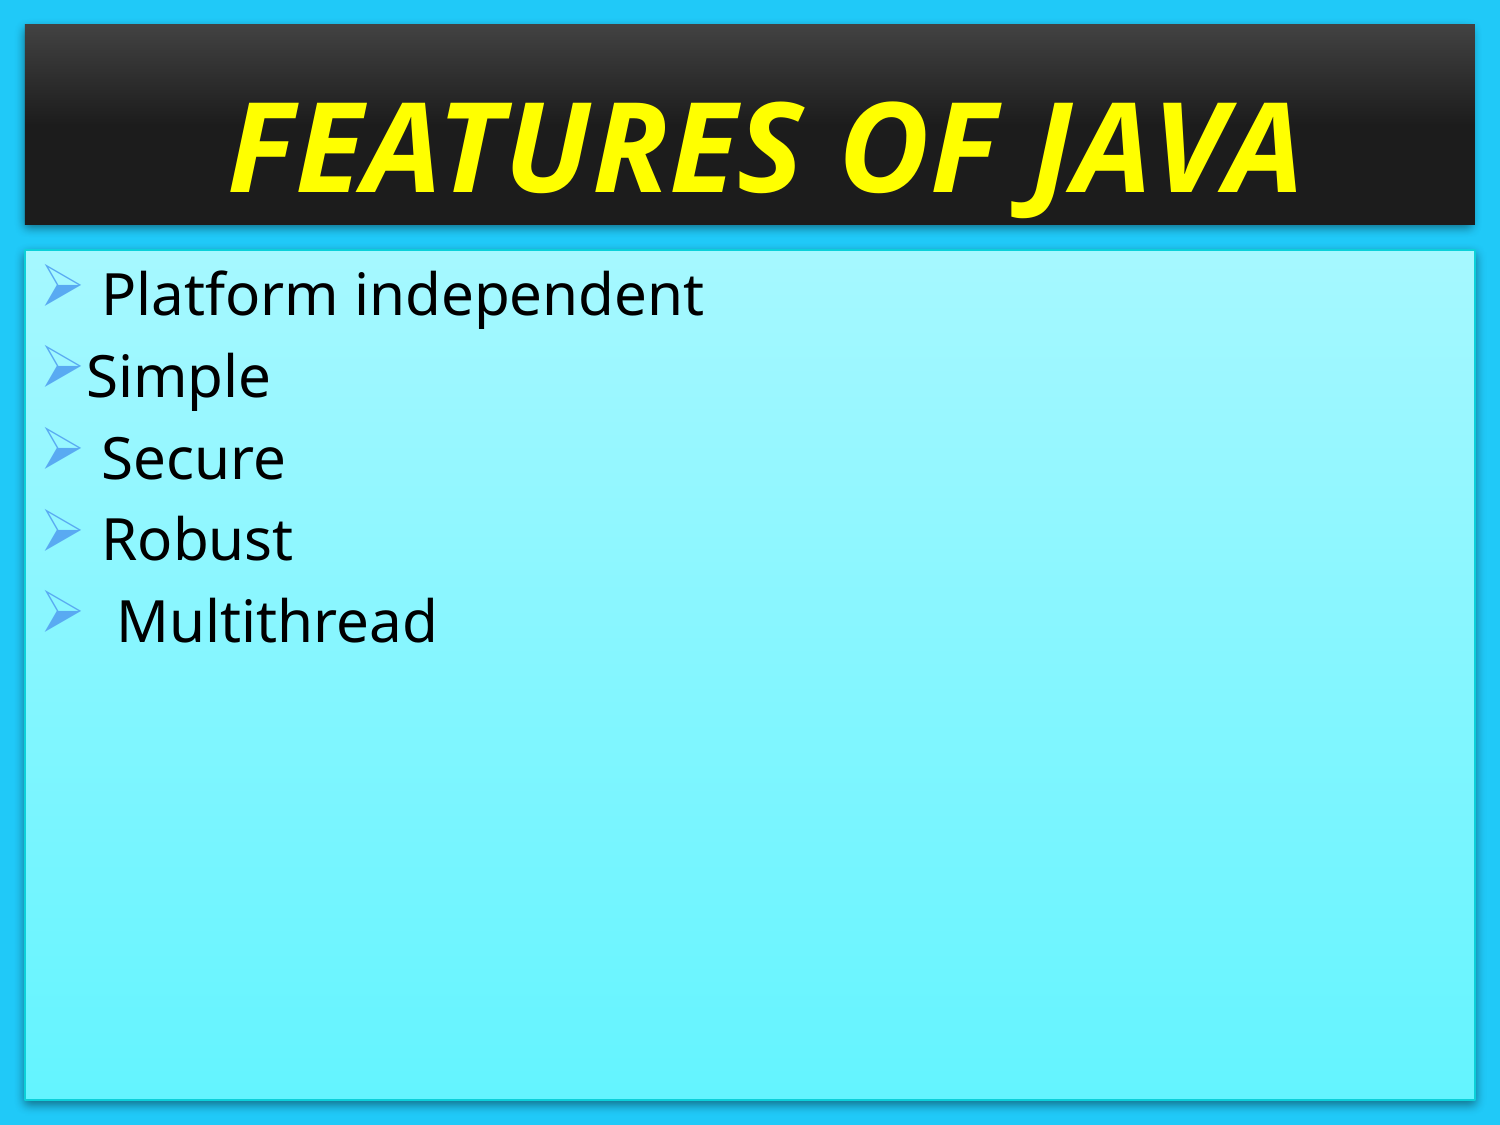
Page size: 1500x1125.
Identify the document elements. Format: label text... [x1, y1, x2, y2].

title FEATURES OF JAVA [24, 24, 1475, 225]
list Platform independent Simple Secure Robust Multithread [24, 249, 1476, 1101]
